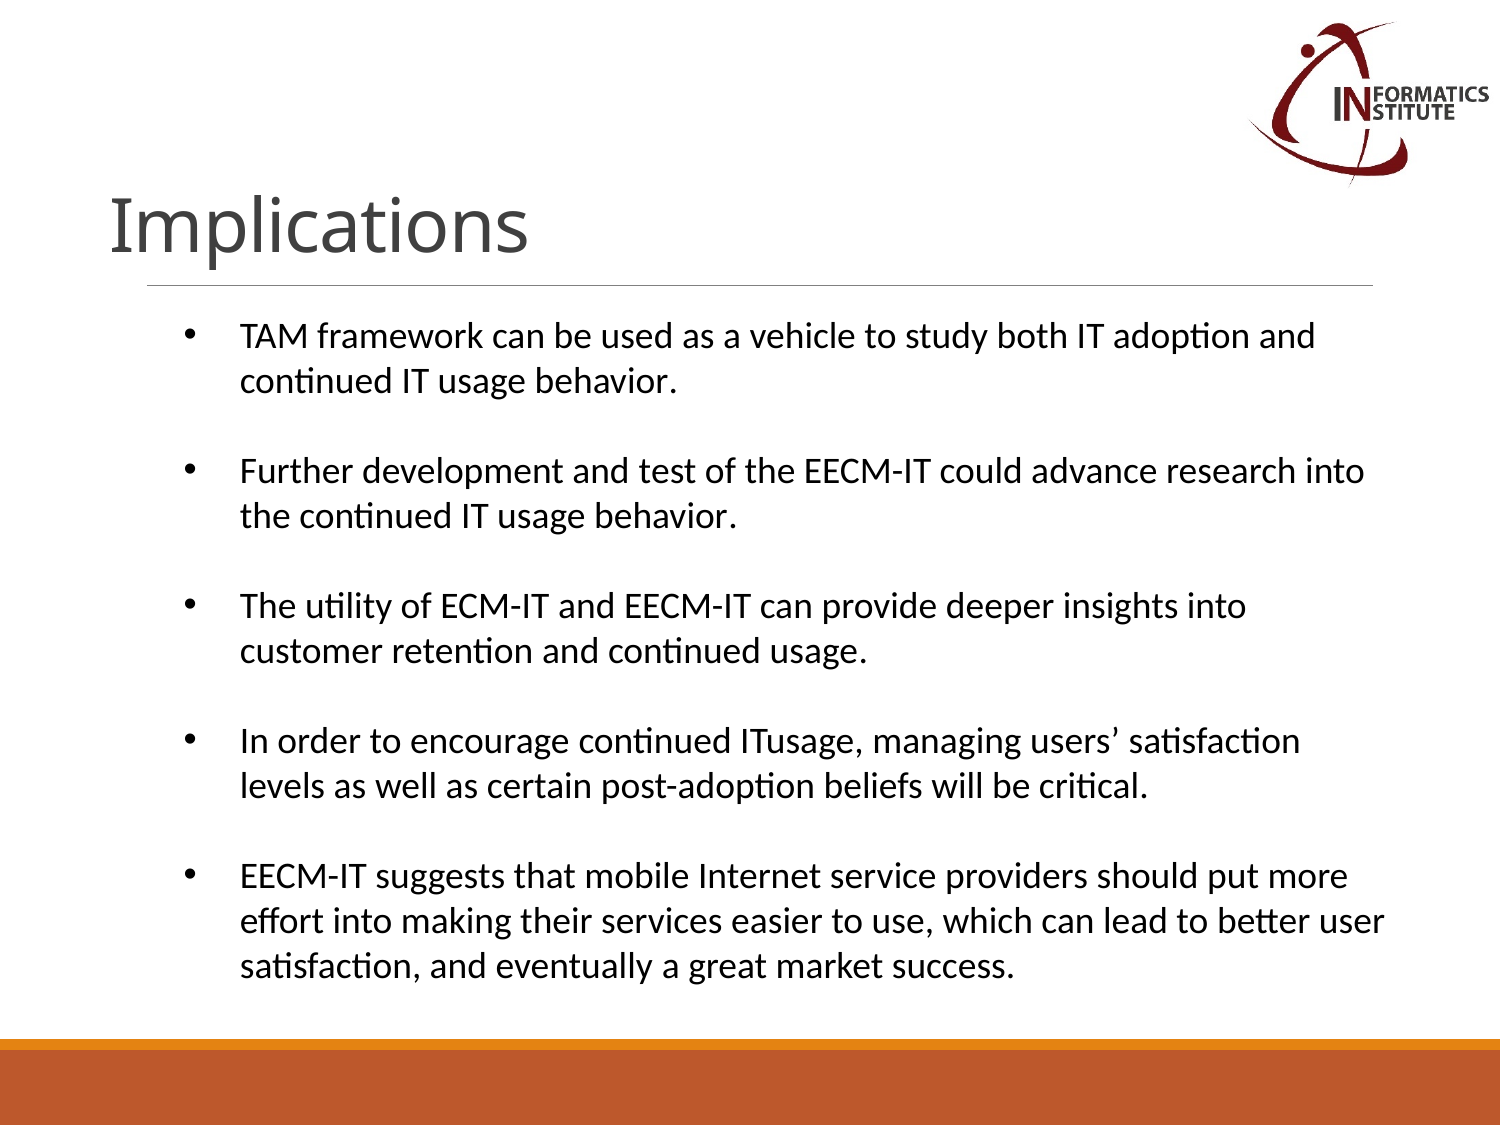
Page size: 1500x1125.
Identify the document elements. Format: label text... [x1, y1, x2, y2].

text_box TAM framework can be used as a vehicle to study both IT adoption and continued IT usage behavior. Further development and test of the EECM-IT could advance research into the continued IT usage behavior. The utility of ECM-IT and EECM-IT can provide deeper insights into customer retention and continued usage. In order to encourage continued ITusage, managing users’ satisfaction levels as well as certain post-adoption beliefs will be critical. EECM-IT suggests that mobile Internet service providers should put more effort into making their services easier to use, which can lead to better user satisfaction, and eventually a great market success. [93, 304, 1407, 994]
picture [1219, 0, 1500, 190]
title Implications [75, 115, 1425, 275]
